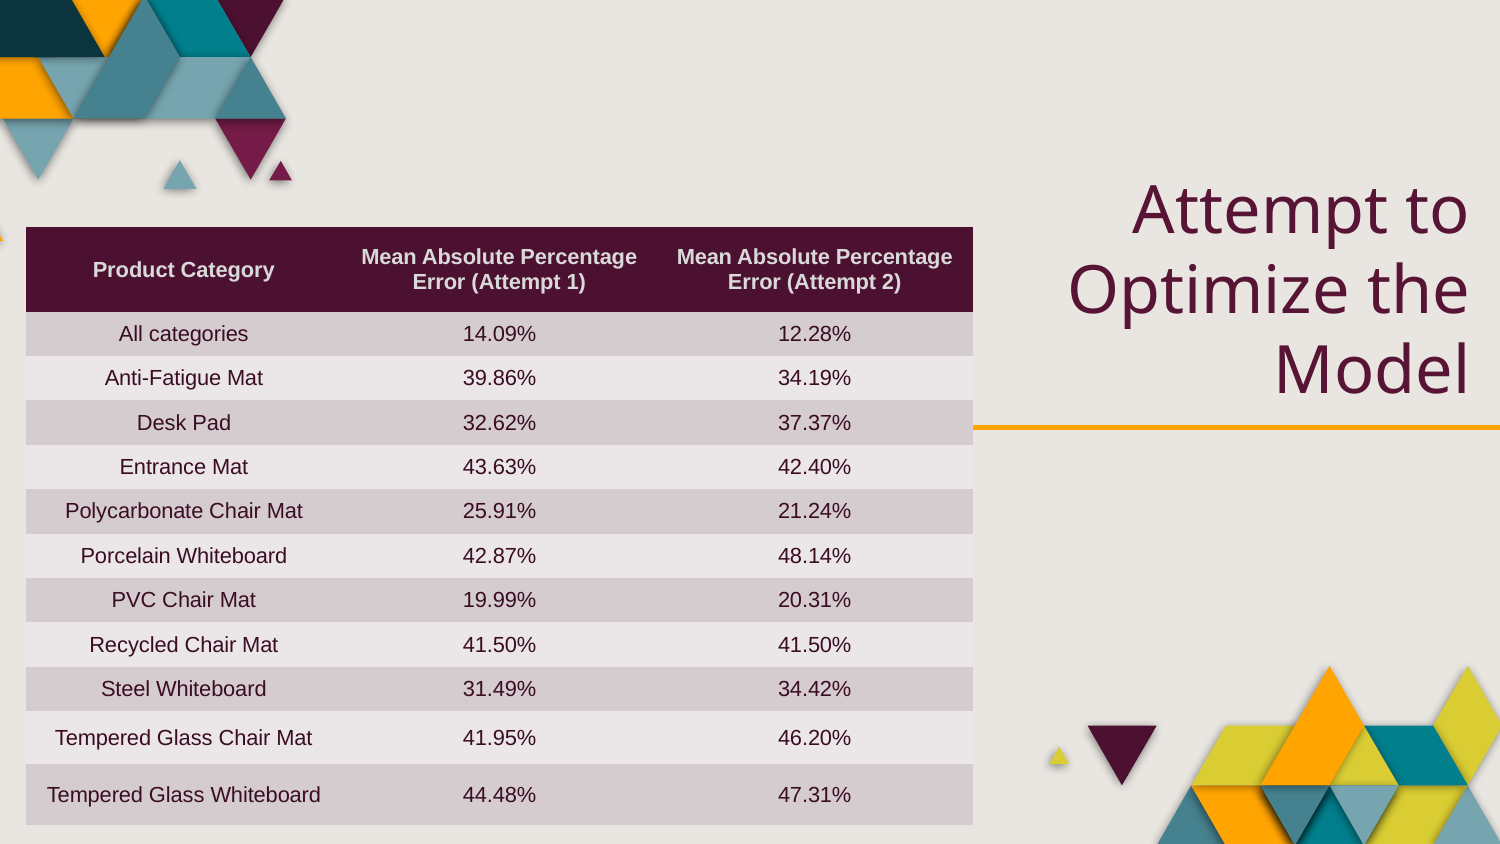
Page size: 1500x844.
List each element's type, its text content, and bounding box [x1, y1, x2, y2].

table_header Product Category [26, 227, 342, 312]
table_cell Tempered Glass Chair Mat [26, 711, 342, 764]
table_cell Porcelain Whiteboard [26, 534, 342, 578]
table_cell 12.28% [657, 312, 973, 356]
table_cell 39.86% [342, 356, 657, 400]
table_cell 42.40% [657, 445, 973, 489]
table_cell 46.20% [657, 711, 973, 764]
table_cell PVC Chair Mat [26, 578, 342, 622]
table_cell Entrance Mat [26, 445, 342, 489]
table_cell 21.24% [657, 489, 973, 534]
table_cell Desk Pad [26, 400, 342, 445]
table_cell 34.42% [657, 667, 973, 711]
table_cell 41.95% [342, 711, 657, 764]
table_cell 37.37% [657, 400, 973, 445]
table_cell 19.99% [342, 578, 657, 622]
title Attempt to Optimize the Model [917, 223, 1486, 422]
table_cell Recycled Chair Mat [26, 622, 342, 667]
table_cell 43.63% [342, 445, 657, 489]
table_cell 41.50% [342, 622, 657, 667]
table_cell Polycarbonate Chair Mat [26, 489, 342, 534]
table_cell Tempered Glass Whiteboard [26, 764, 342, 825]
table_cell 47.31% [657, 764, 973, 825]
table_cell All categories [26, 312, 342, 356]
table_cell 44.48% [342, 764, 657, 825]
table_cell 42.87% [342, 534, 657, 578]
table_cell 14.09% [342, 312, 657, 356]
table_cell 48.14% [657, 534, 973, 578]
table_cell 32.62% [342, 400, 657, 445]
table_cell 31.49% [342, 667, 657, 711]
table_cell 41.50% [657, 622, 973, 667]
table_header Mean Absolute Percentage Error (Attempt 2) [657, 227, 973, 312]
table_cell 34.19% [657, 356, 973, 400]
table_header Mean Absolute Percentage Error (Attempt 1) [342, 227, 657, 312]
table_cell Anti-Fatigue Mat [26, 356, 342, 400]
table_cell 25.91% [342, 489, 657, 534]
table_cell Steel Whiteboard [26, 667, 342, 711]
table_cell 20.31% [657, 578, 973, 622]
